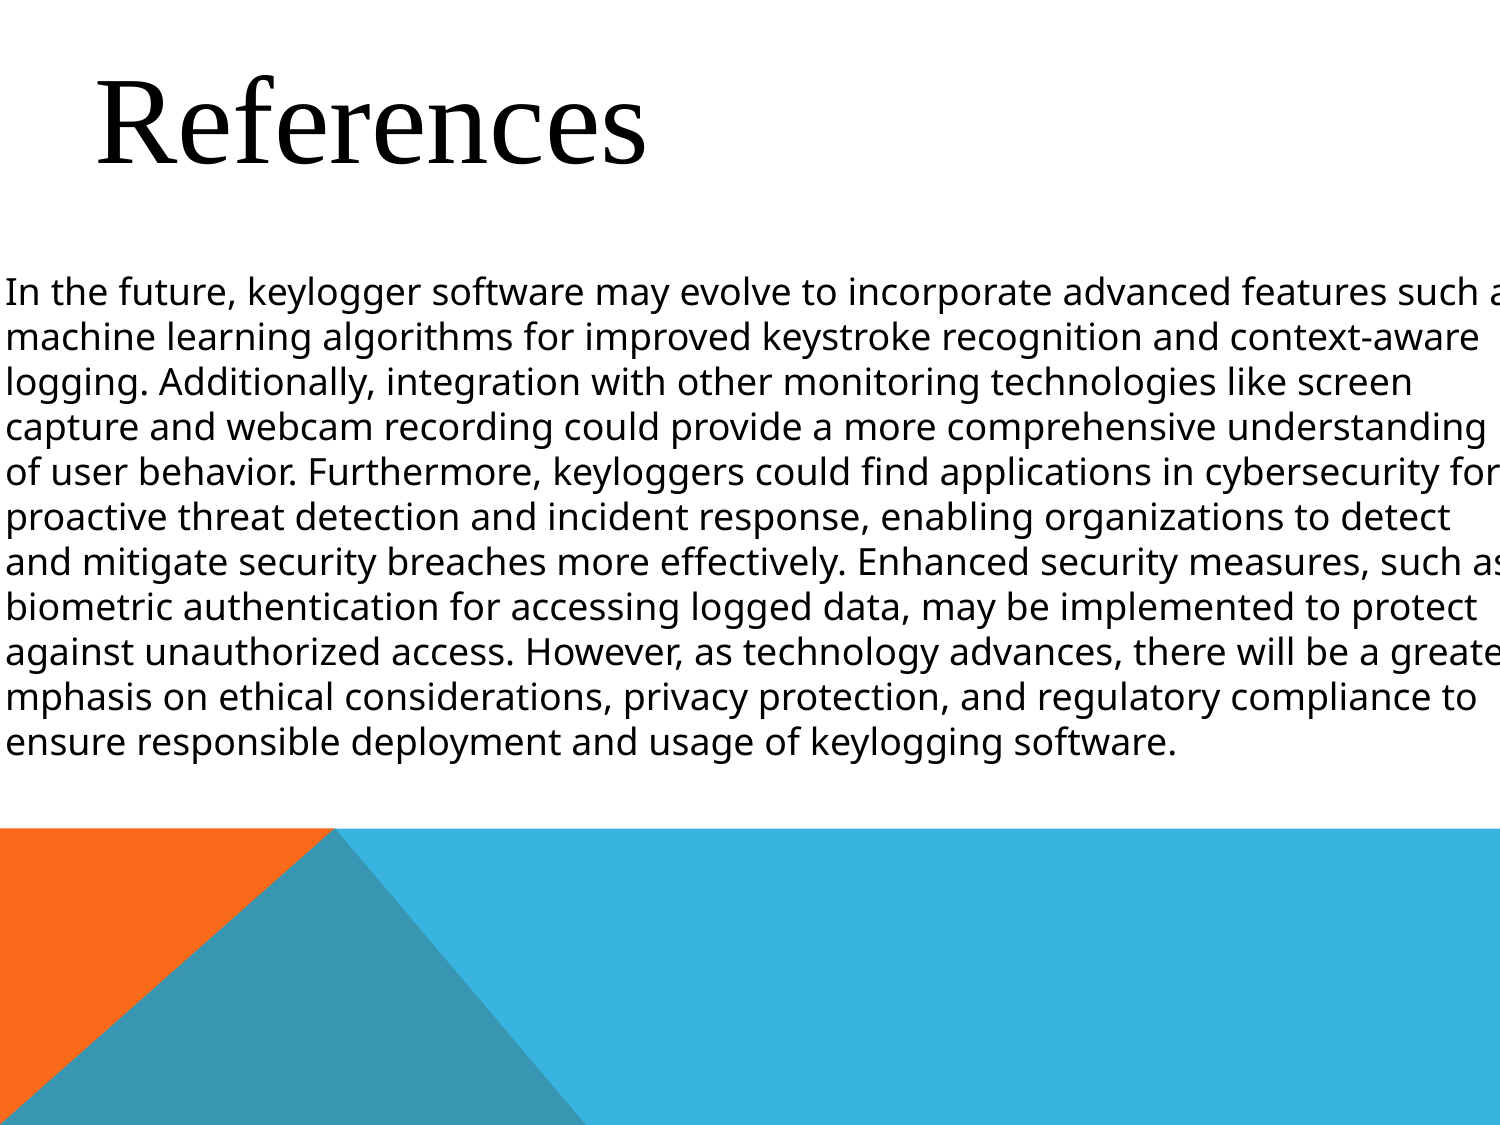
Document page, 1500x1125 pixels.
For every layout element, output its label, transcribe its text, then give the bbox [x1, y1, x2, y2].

text_box References [79, 30, 665, 196]
text_box In the future, keylogger software may evolve to incorporate advanced features such as machine learning algorithms for improved keystroke recognition and context-aware logging. Additionally, integration with other monitoring technologies like screen capture and webcam recording could provide a more comprehensive understanding of user behavior. Furthermore, keyloggers could find applications in cybersecurity for proactive threat detection and incident response, enabling organizations to detect and mitigate security breaches more effectively. Enhanced security measures, such as biometric authentication for accessing logged data, may be implemented to protect against unauthorized access. However, as technology advances, there will be a greater e mphasis on ethical considerations, privacy protection, and regulatory compliance to ensure responsible deployment and usage of keylogging software. [0, 260, 1500, 770]
